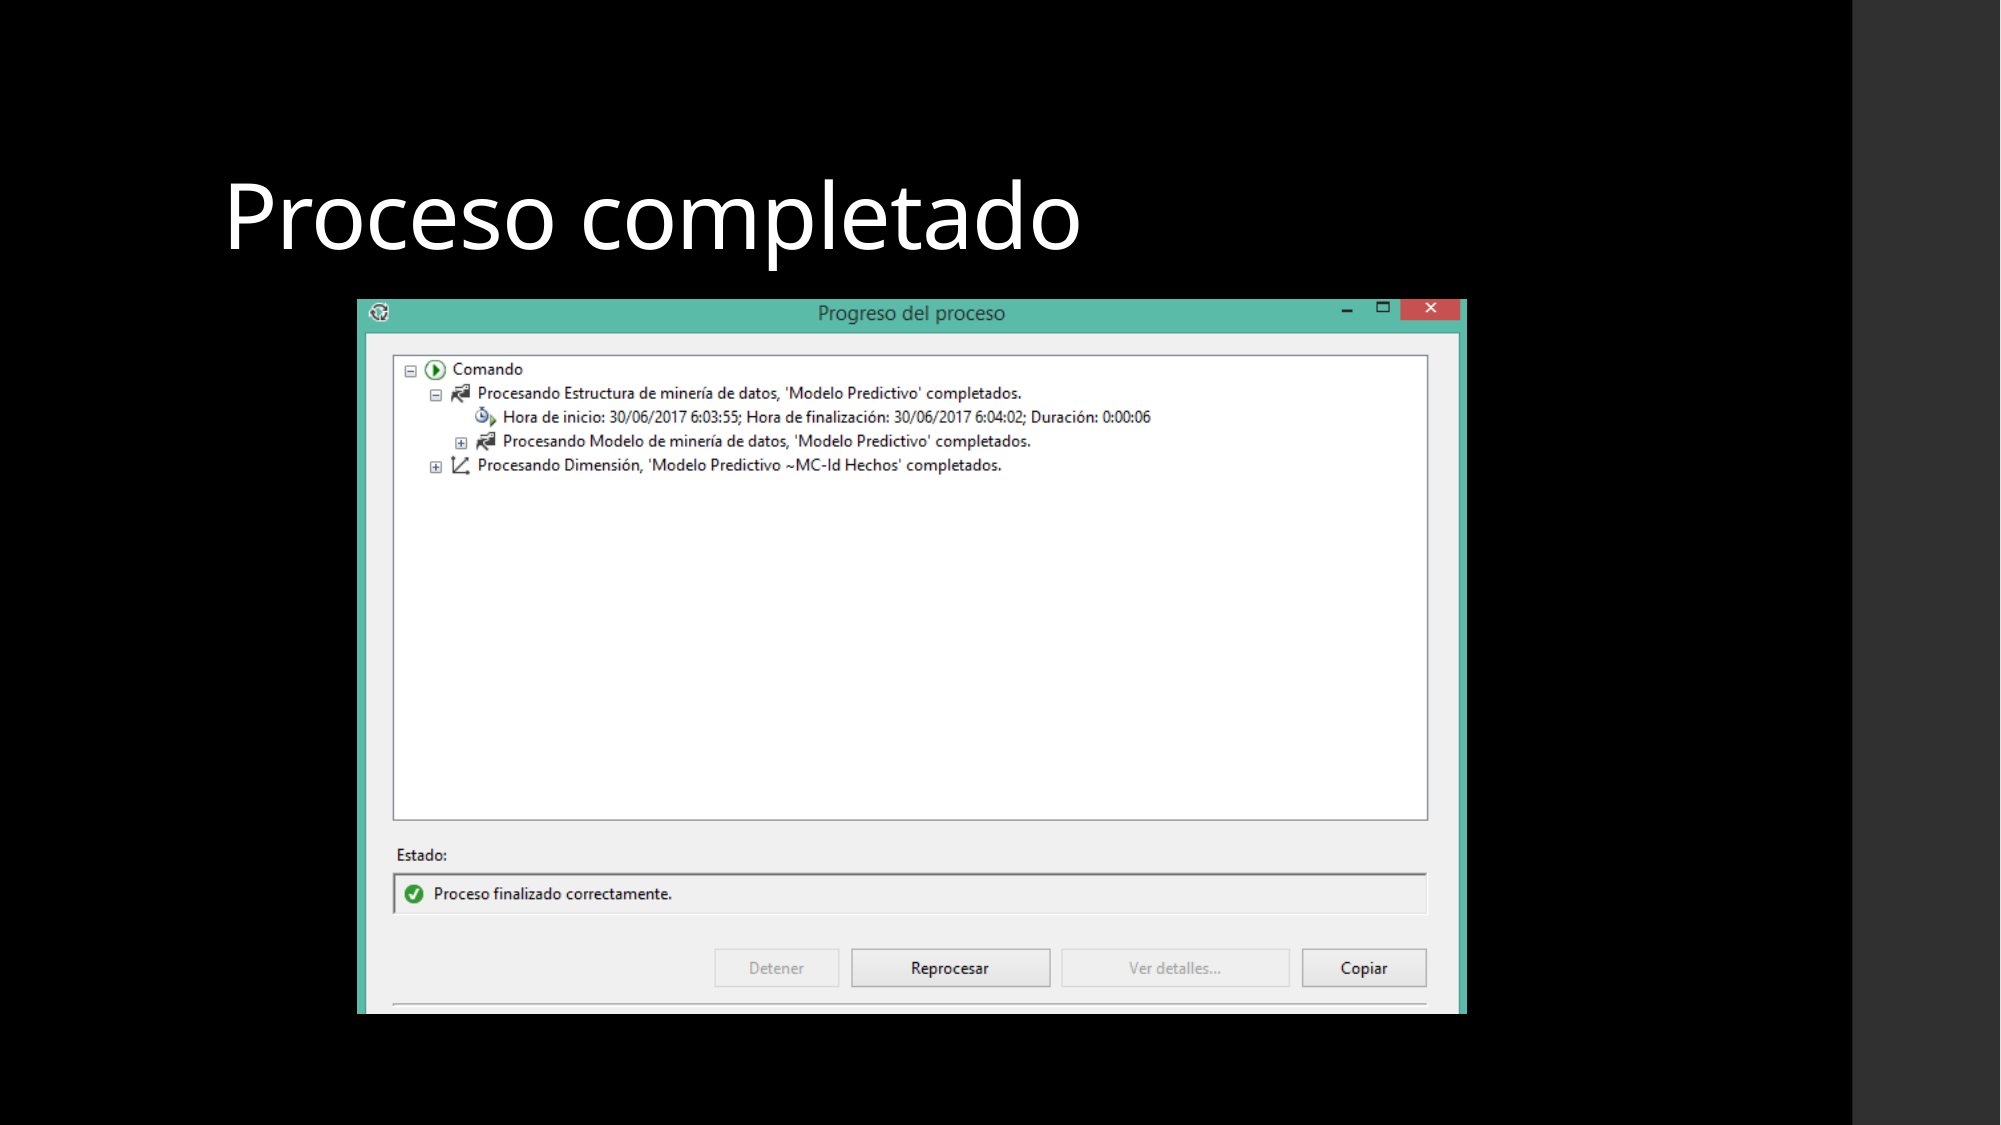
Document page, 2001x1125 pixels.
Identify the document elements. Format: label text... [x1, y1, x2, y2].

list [356, 299, 1468, 1015]
title Proceso completado [206, 60, 1797, 278]
